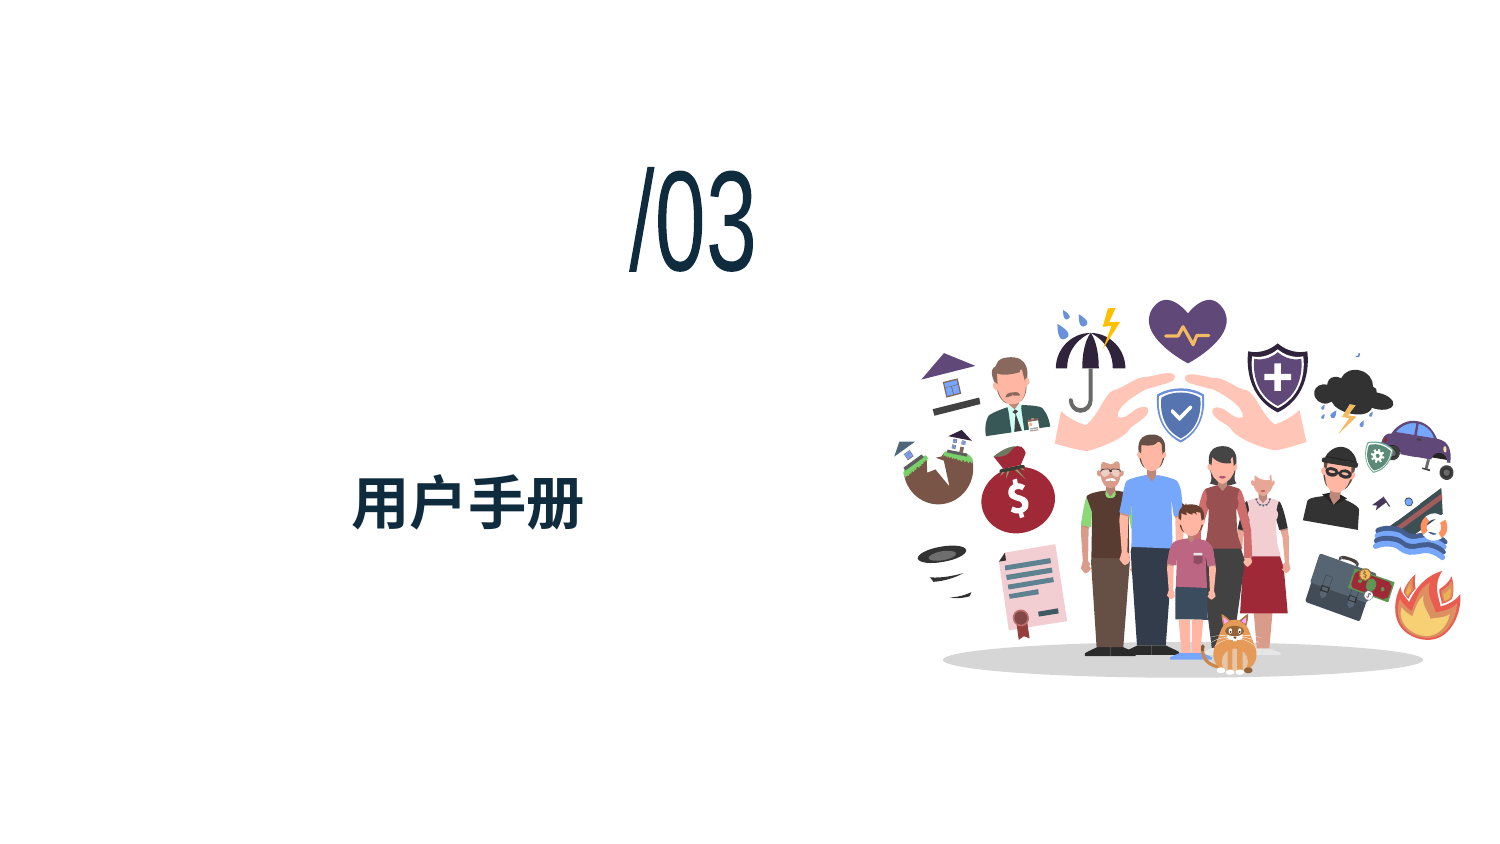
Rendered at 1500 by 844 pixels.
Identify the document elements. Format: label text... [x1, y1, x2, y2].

title 用户手册 [336, 422, 794, 545]
